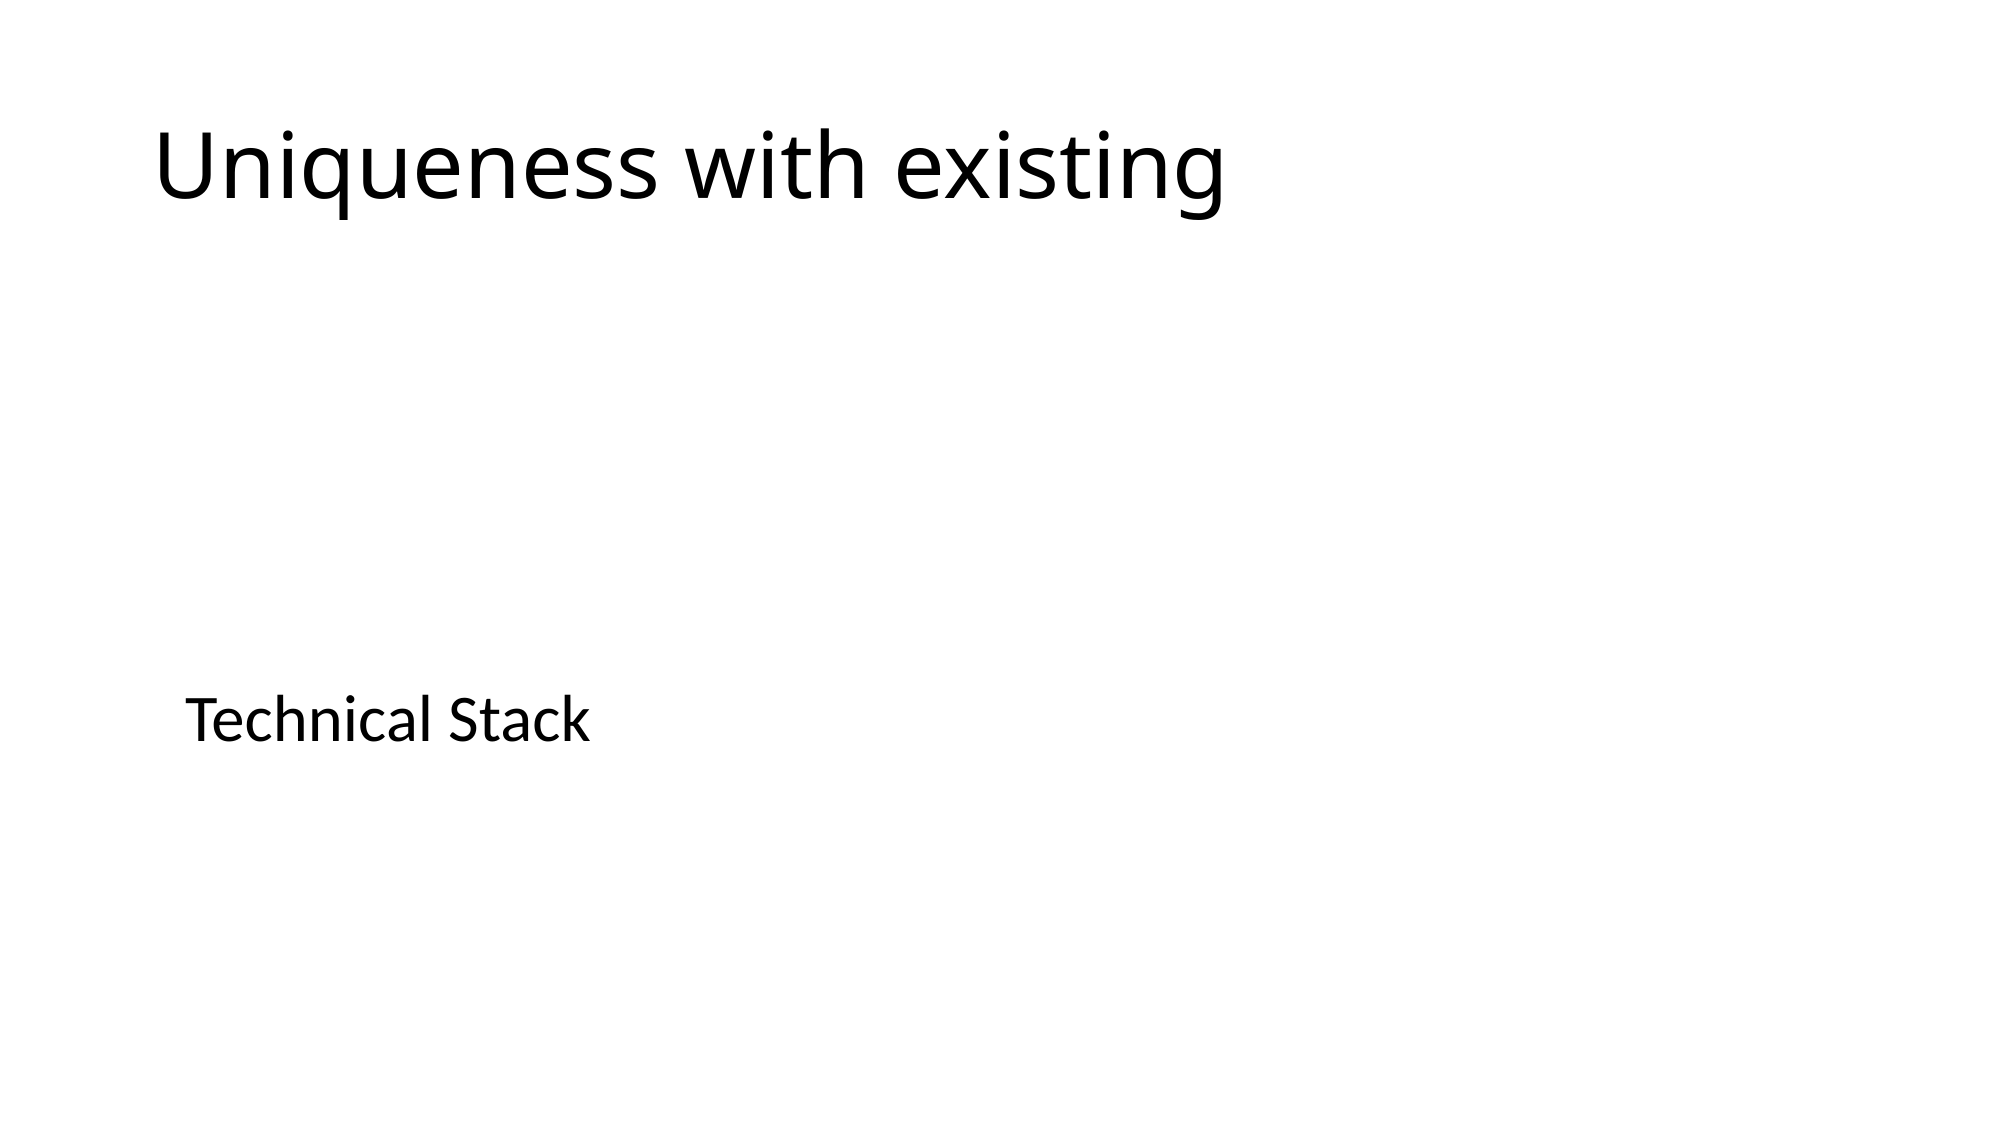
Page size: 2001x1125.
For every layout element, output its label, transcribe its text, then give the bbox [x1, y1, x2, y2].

title Uniqueness with existing [137, 59, 1863, 278]
text_box Technical Stack [170, 666, 832, 762]
